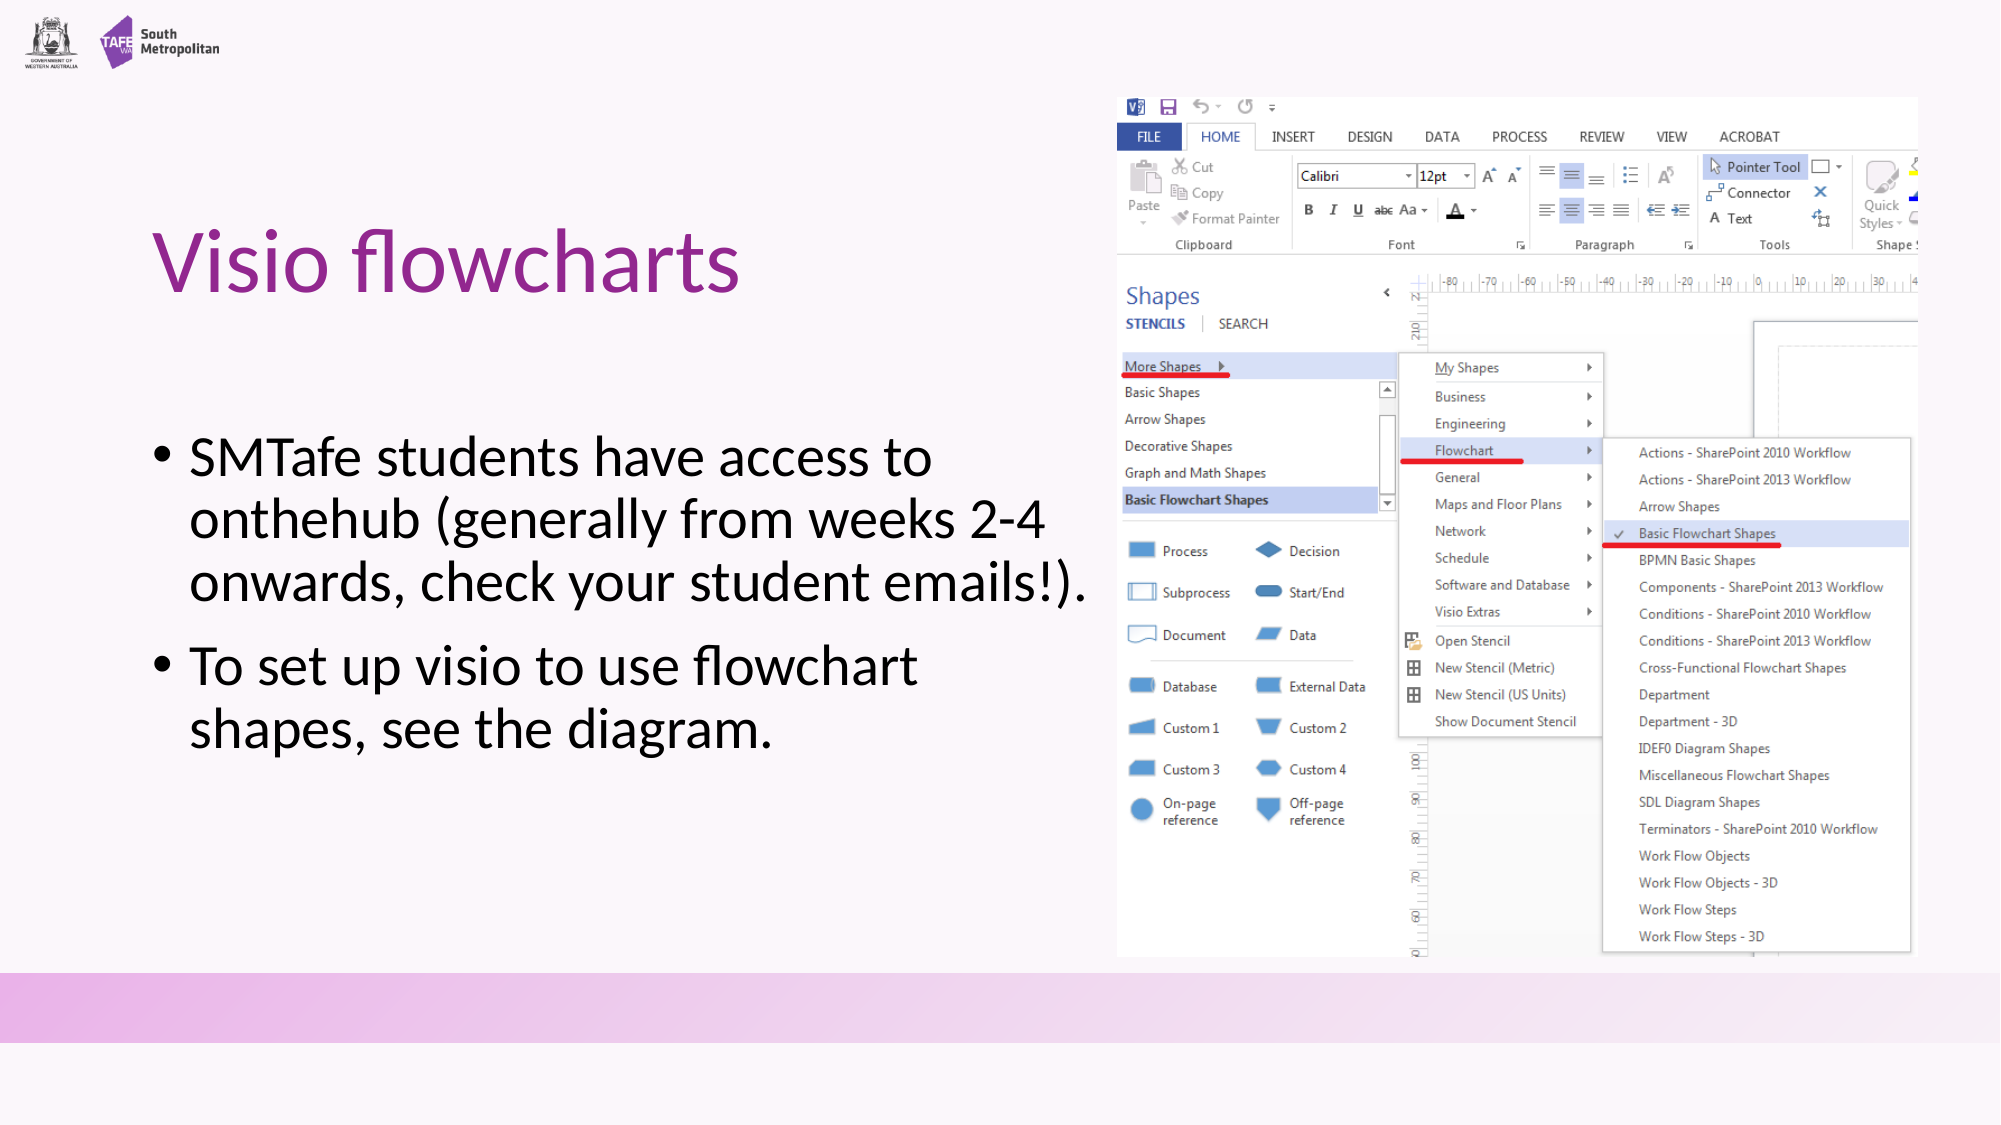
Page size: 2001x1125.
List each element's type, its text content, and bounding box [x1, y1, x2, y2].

picture [1117, 97, 1918, 957]
title Visio flowcharts [137, 154, 1117, 372]
picture [25, 15, 219, 69]
list SMTafe students have access to onthehub (generally from weeks 2-4 onwards, check your student emails!). To set up visio to use flowchart shapes, see the diagram. [137, 418, 1106, 900]
